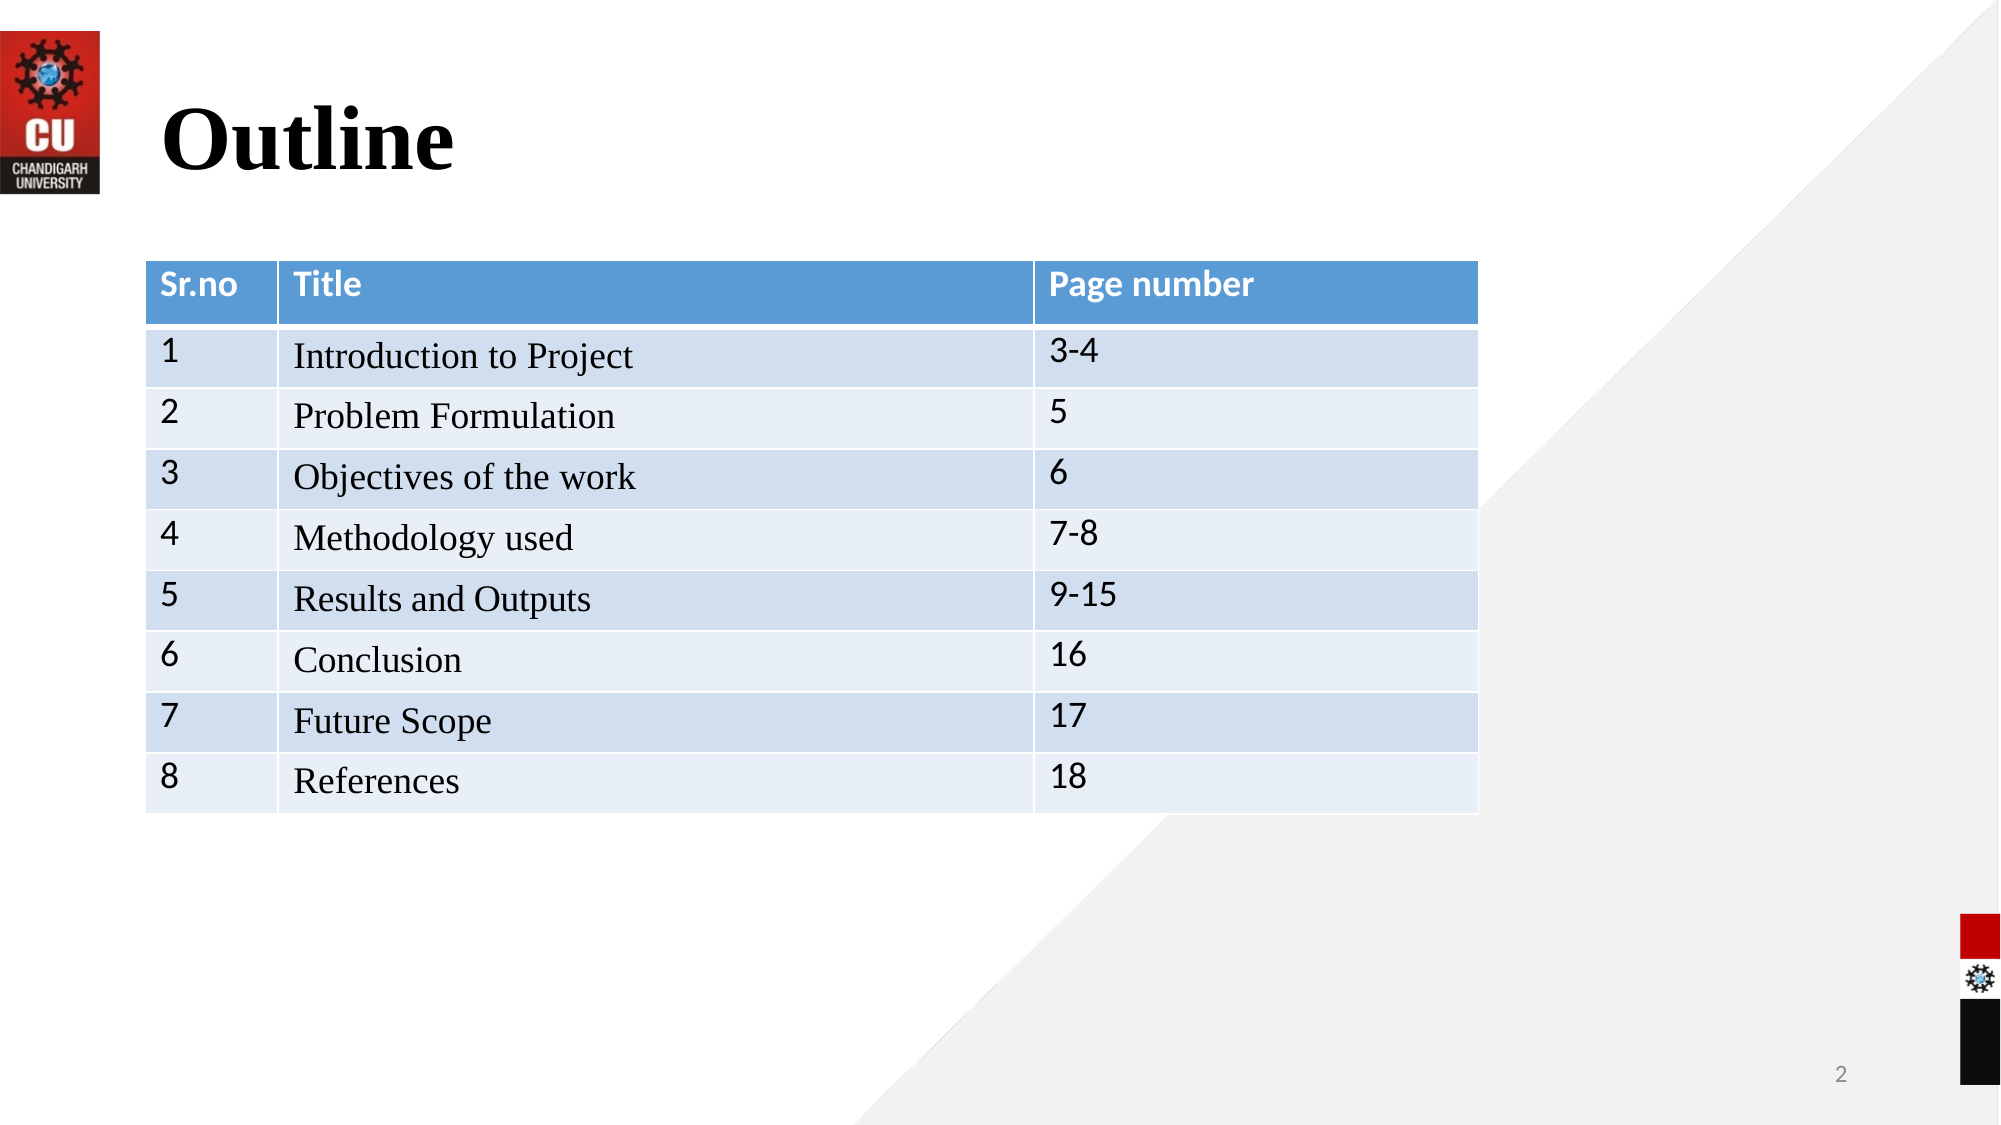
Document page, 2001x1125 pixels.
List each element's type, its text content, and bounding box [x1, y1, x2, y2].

table_cell References [279, 754, 1033, 813]
table_cell 4 [146, 510, 277, 570]
table_cell Introduction to Project [279, 330, 1033, 387]
table_cell Methodology used [279, 510, 1033, 570]
table_cell 5 [146, 571, 277, 630]
table_cell 2 [146, 389, 277, 448]
table_cell 9-15 [1035, 571, 1478, 630]
table_header Page number [1035, 261, 1478, 324]
table_cell 3 [146, 450, 277, 509]
table_cell 18 [1035, 754, 1478, 813]
table_cell Objectives of the work [279, 450, 1033, 509]
table_cell 8 [146, 754, 277, 813]
table_header Sr.no [146, 261, 277, 324]
table_cell Conclusion [279, 632, 1033, 691]
table_cell 7-8 [1035, 510, 1478, 570]
table_cell 1 [146, 330, 277, 387]
table_cell Results and Outputs [279, 571, 1033, 630]
picture [0, 0, 2001, 1125]
table_cell Future Scope [279, 693, 1033, 752]
slide_number 2 [1412, 1042, 1863, 1103]
list [137, 260, 1863, 1073]
title Outline [145, 59, 1871, 220]
table_cell 6 [1035, 450, 1478, 509]
table_cell 16 [1035, 632, 1478, 691]
table_cell 5 [1035, 389, 1478, 448]
table_cell 3-4 [1035, 330, 1478, 387]
table_cell 7 [146, 693, 277, 752]
table_cell 17 [1035, 693, 1478, 752]
table_cell Problem Formulation [279, 389, 1033, 448]
table_header Title [279, 261, 1033, 324]
table_cell 6 [146, 632, 277, 691]
